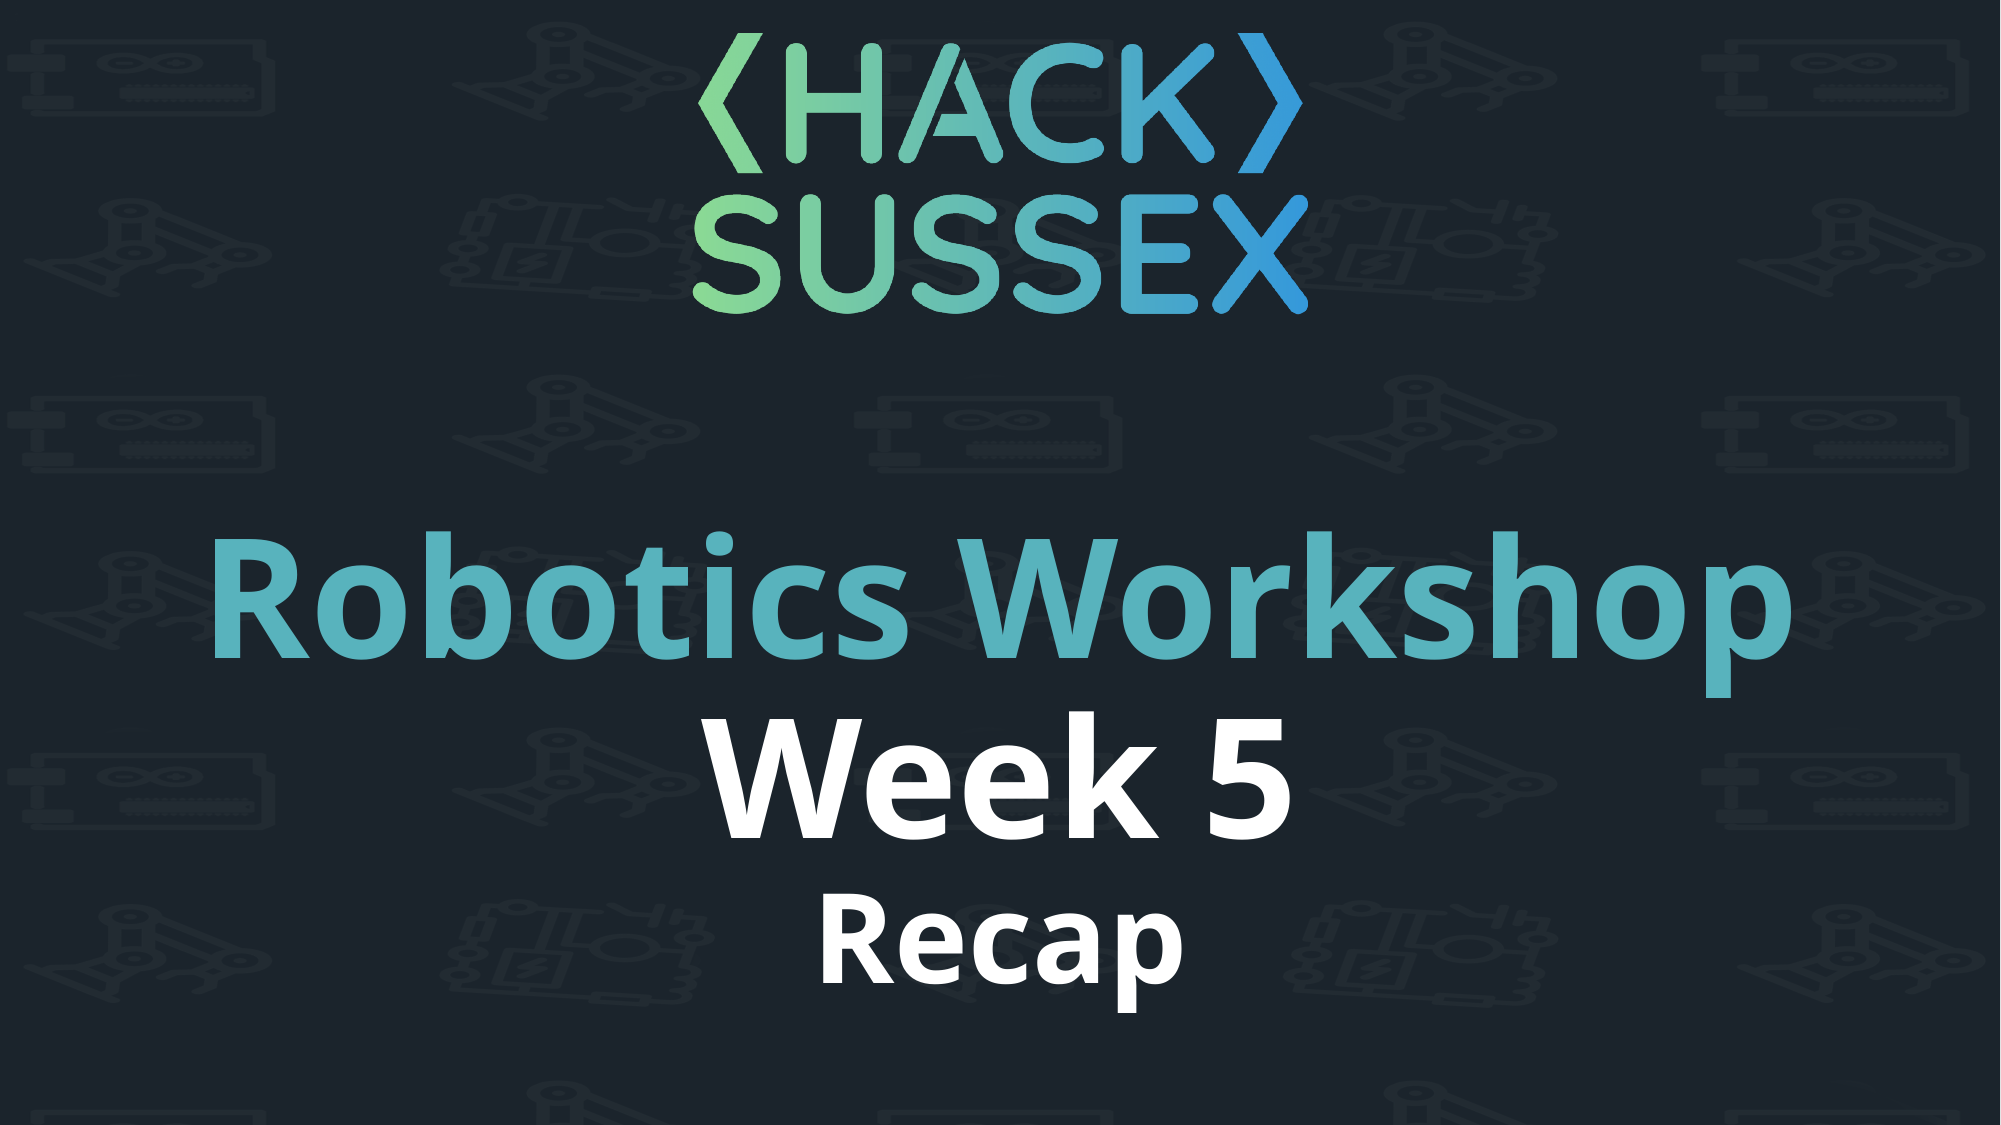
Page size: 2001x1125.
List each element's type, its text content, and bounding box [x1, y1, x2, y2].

title Robotics Workshop Week 5 Recap [125, 331, 1875, 1018]
picture [0, 0, 2001, 1125]
